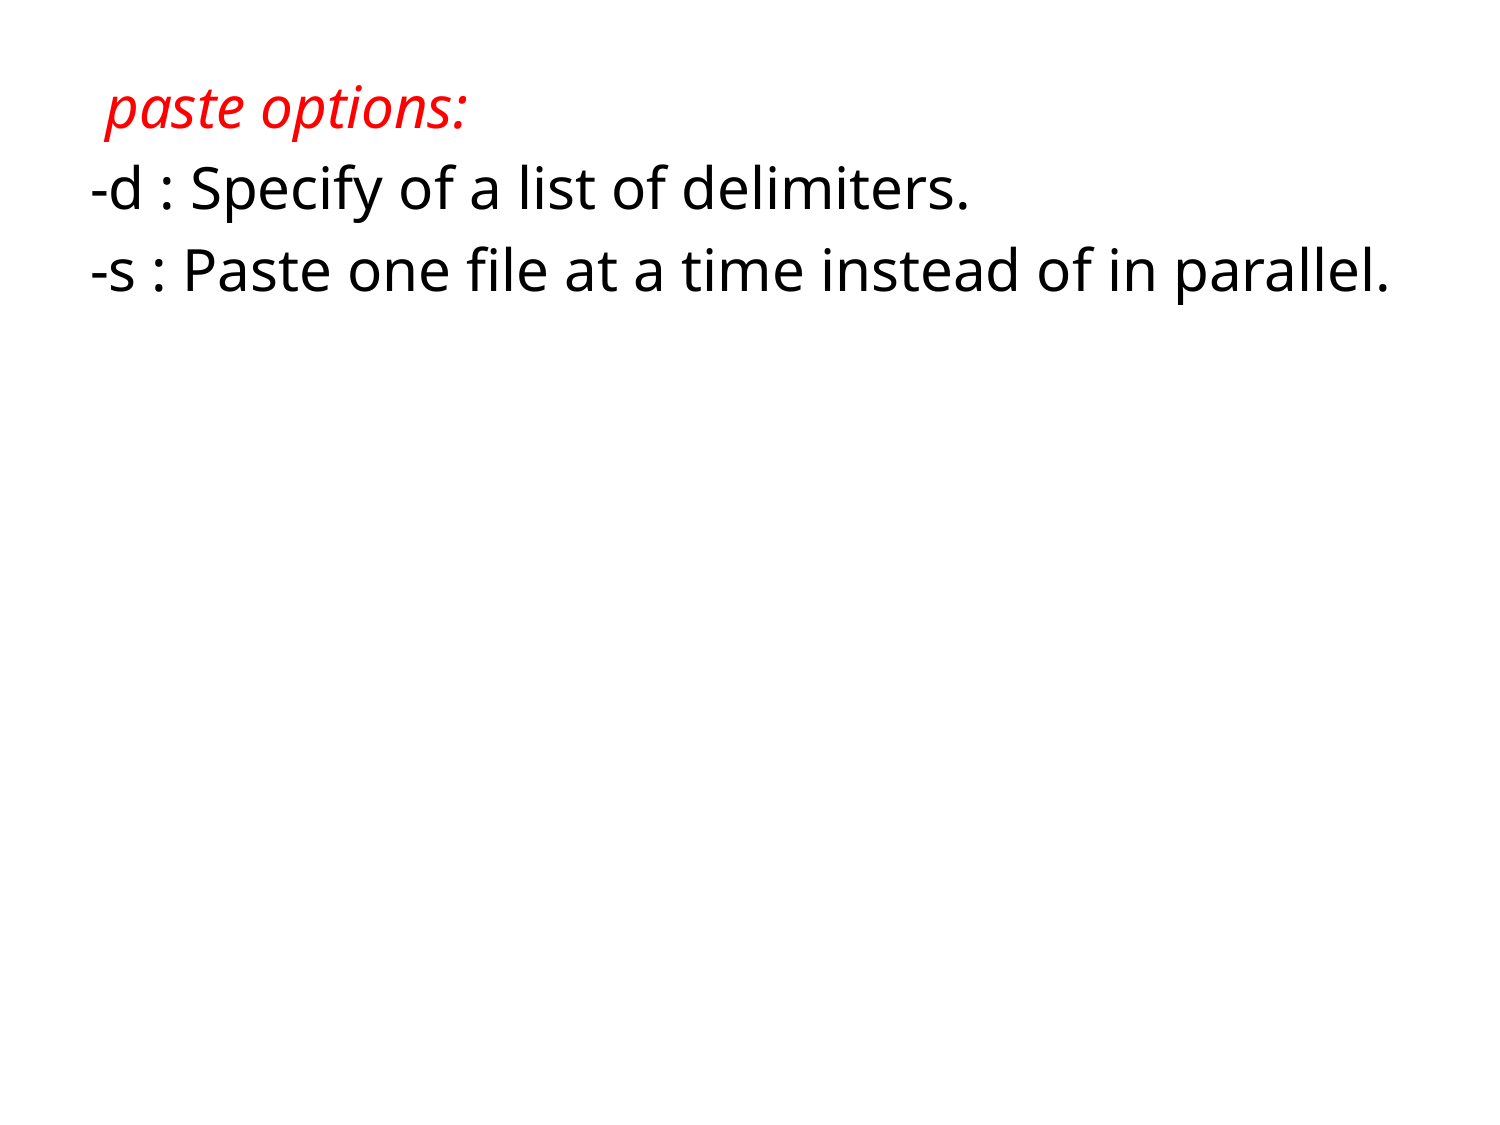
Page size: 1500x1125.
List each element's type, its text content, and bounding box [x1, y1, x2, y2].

list paste options: -d : Specify of a list of delimiters. -s : Paste one file at a time instead of in parallel. [75, 62, 1425, 1005]
